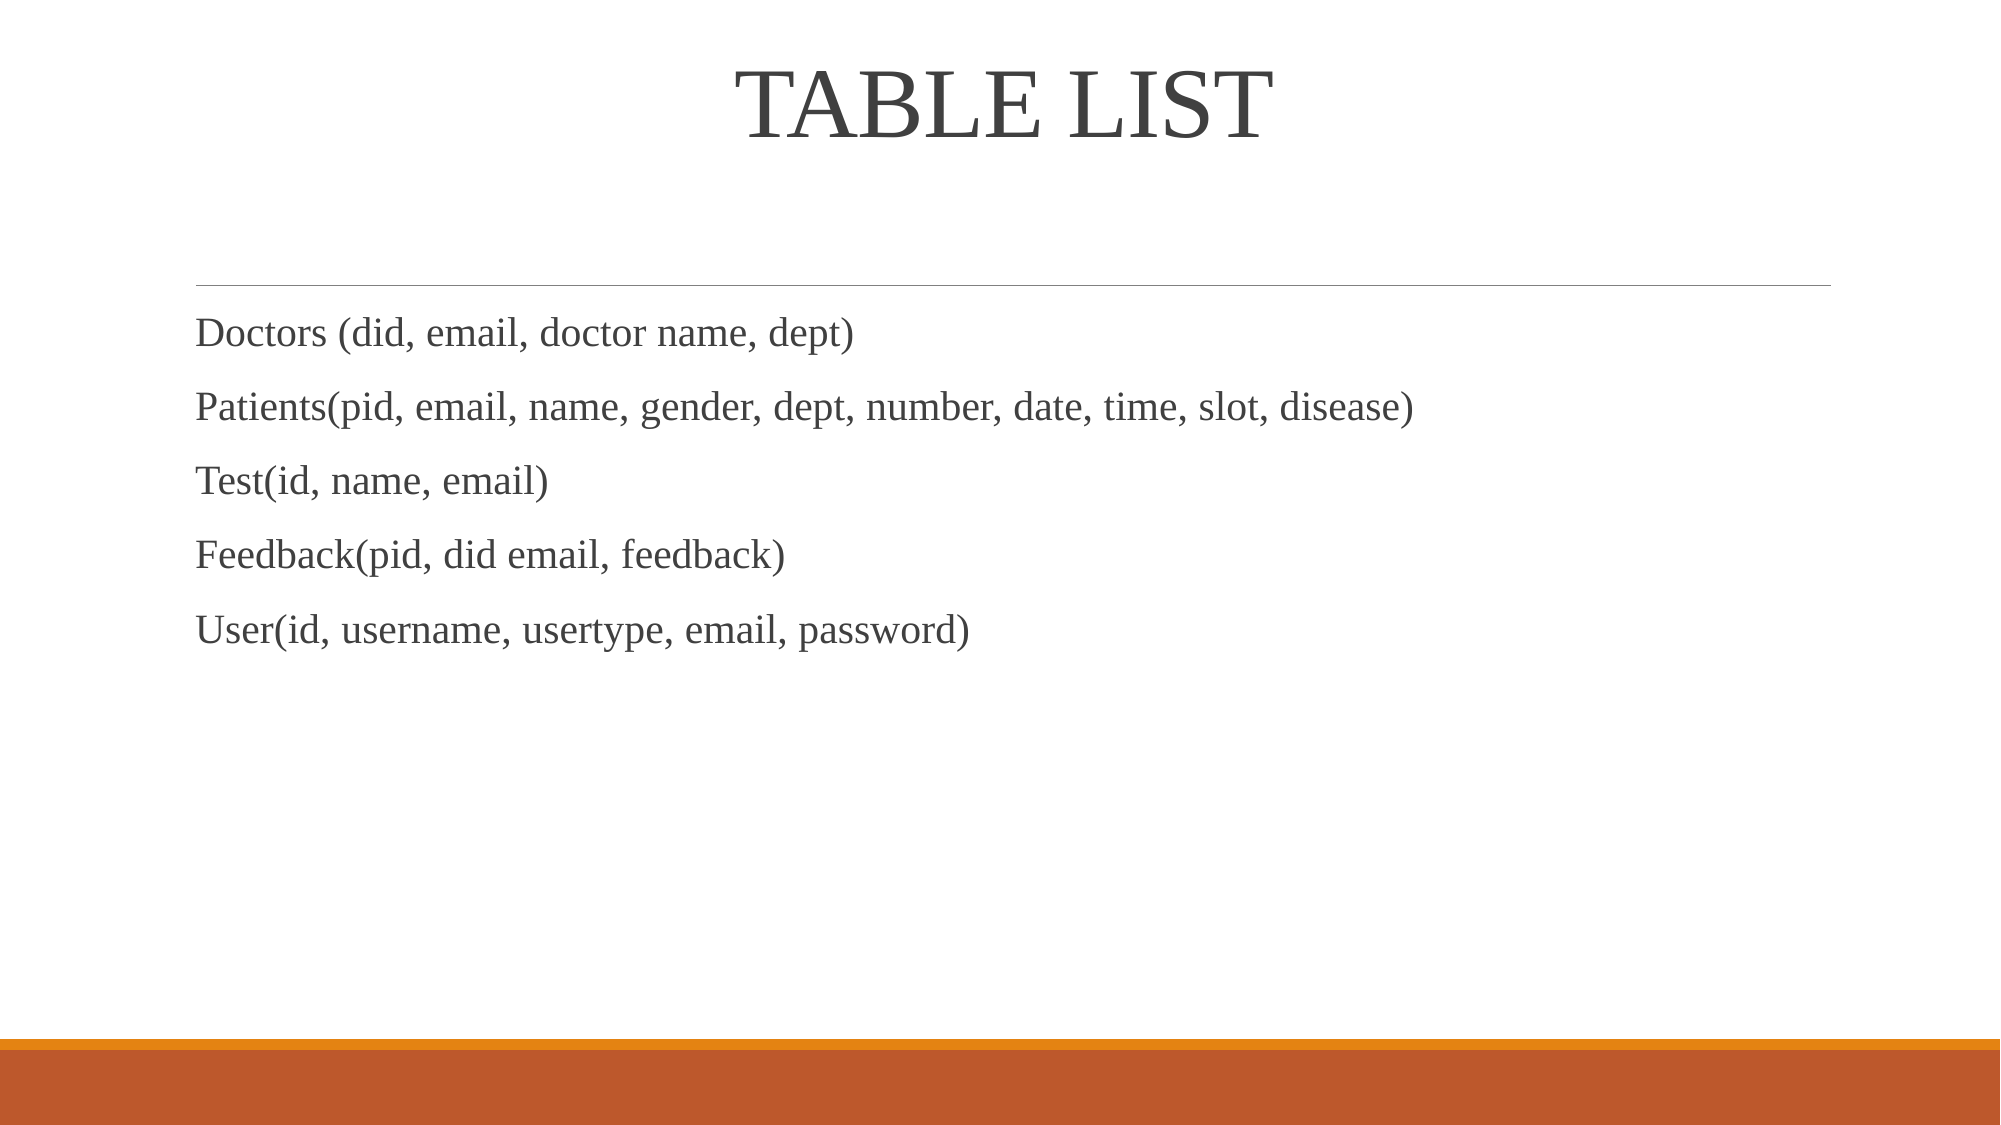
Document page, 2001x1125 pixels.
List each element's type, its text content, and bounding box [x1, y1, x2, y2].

list Doctors (did, email, doctor name, dept) Patients(pid, email, name, gender, dept, number, date, time, slot, disease) Test(id, name, email) Feedback(pid, did email, feedback) User(id, username, usertype, email, password) [180, 302, 1830, 963]
title TABLE LIST [180, 47, 1830, 285]
